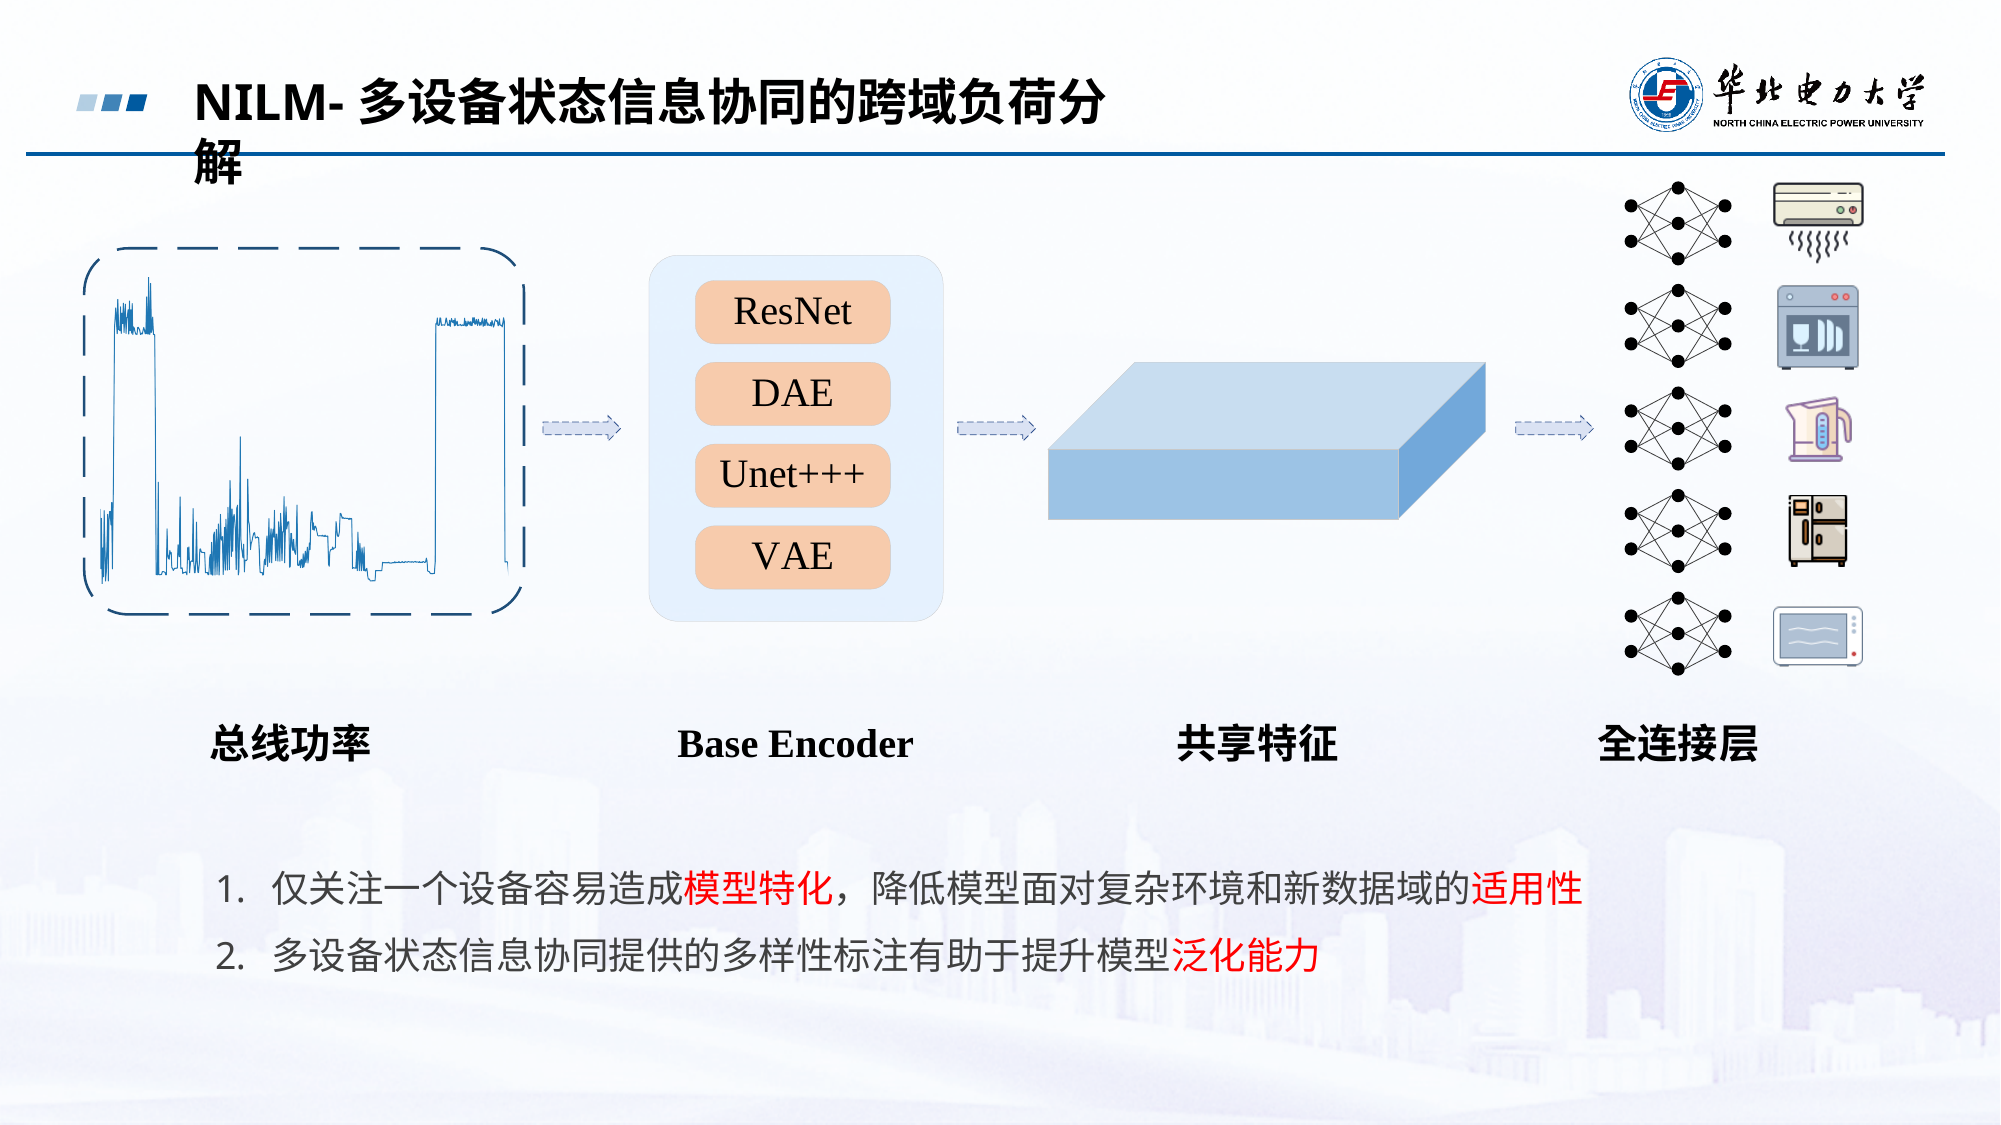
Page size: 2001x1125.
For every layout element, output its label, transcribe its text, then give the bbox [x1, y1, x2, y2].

text_box 仅关注一个设备容易造成模型特化，降低模型面对复杂环境和新数据域的适用性 多设备状态信息协同提供的多样性标注有助于提升模型泛化能力 [200, 834, 1670, 985]
text_box NILM-多设备状态信息协同的跨域负荷分解 [178, 62, 1169, 165]
picture [0, 0, 2000, 1125]
